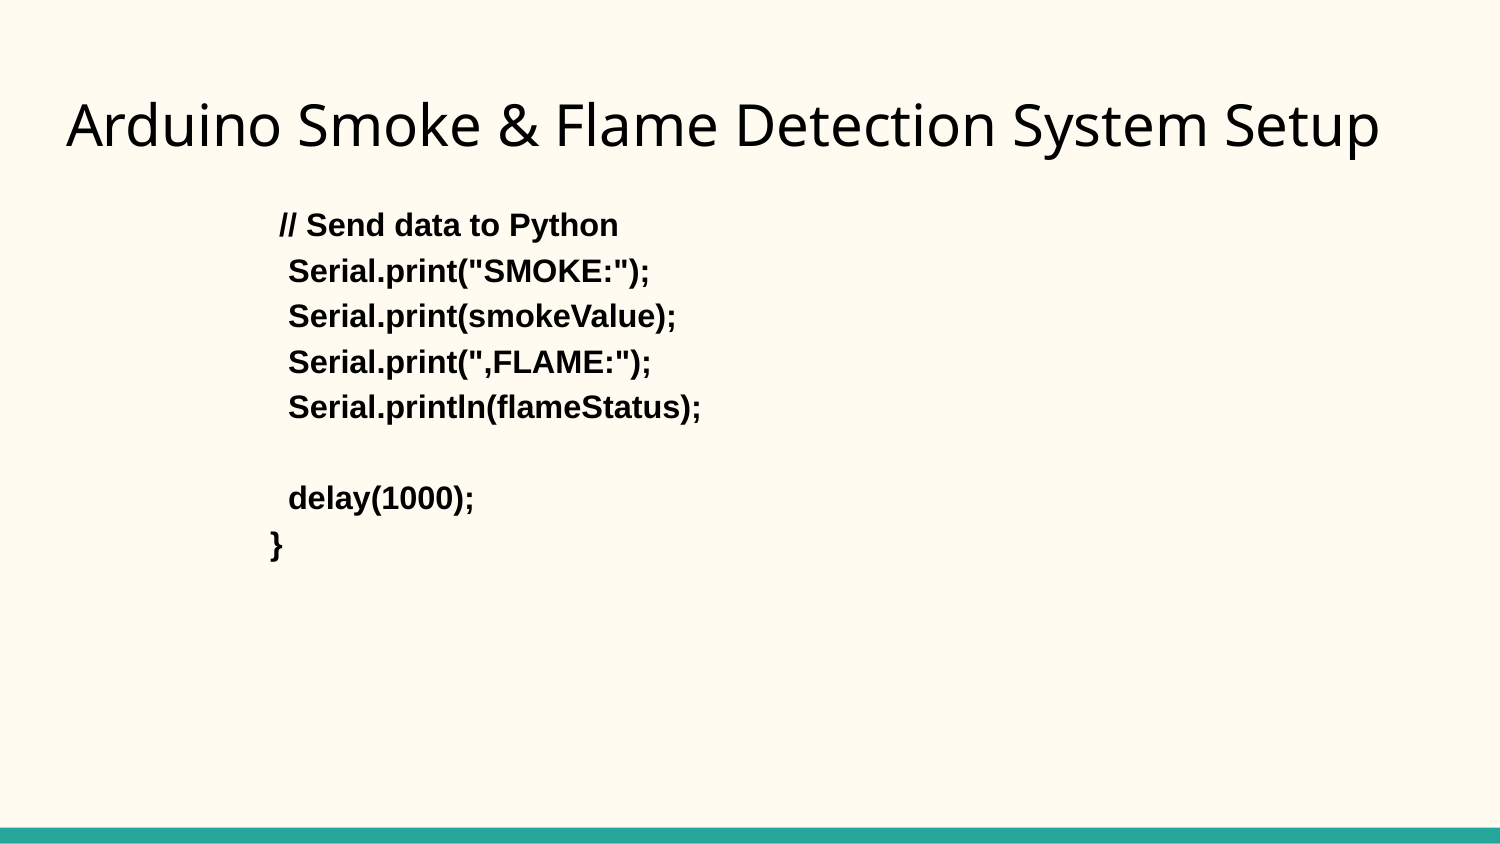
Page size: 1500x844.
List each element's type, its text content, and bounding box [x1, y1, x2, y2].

title Arduino Smoke & Flame Detection System Setup [51, 72, 1449, 174]
list // Send data to Python Serial.print("SMOKE:"); Serial.print(smokeValue); Serial.print(",FLAME:"); Serial.println(flameStatus); delay(1000); } [51, 192, 1449, 750]
